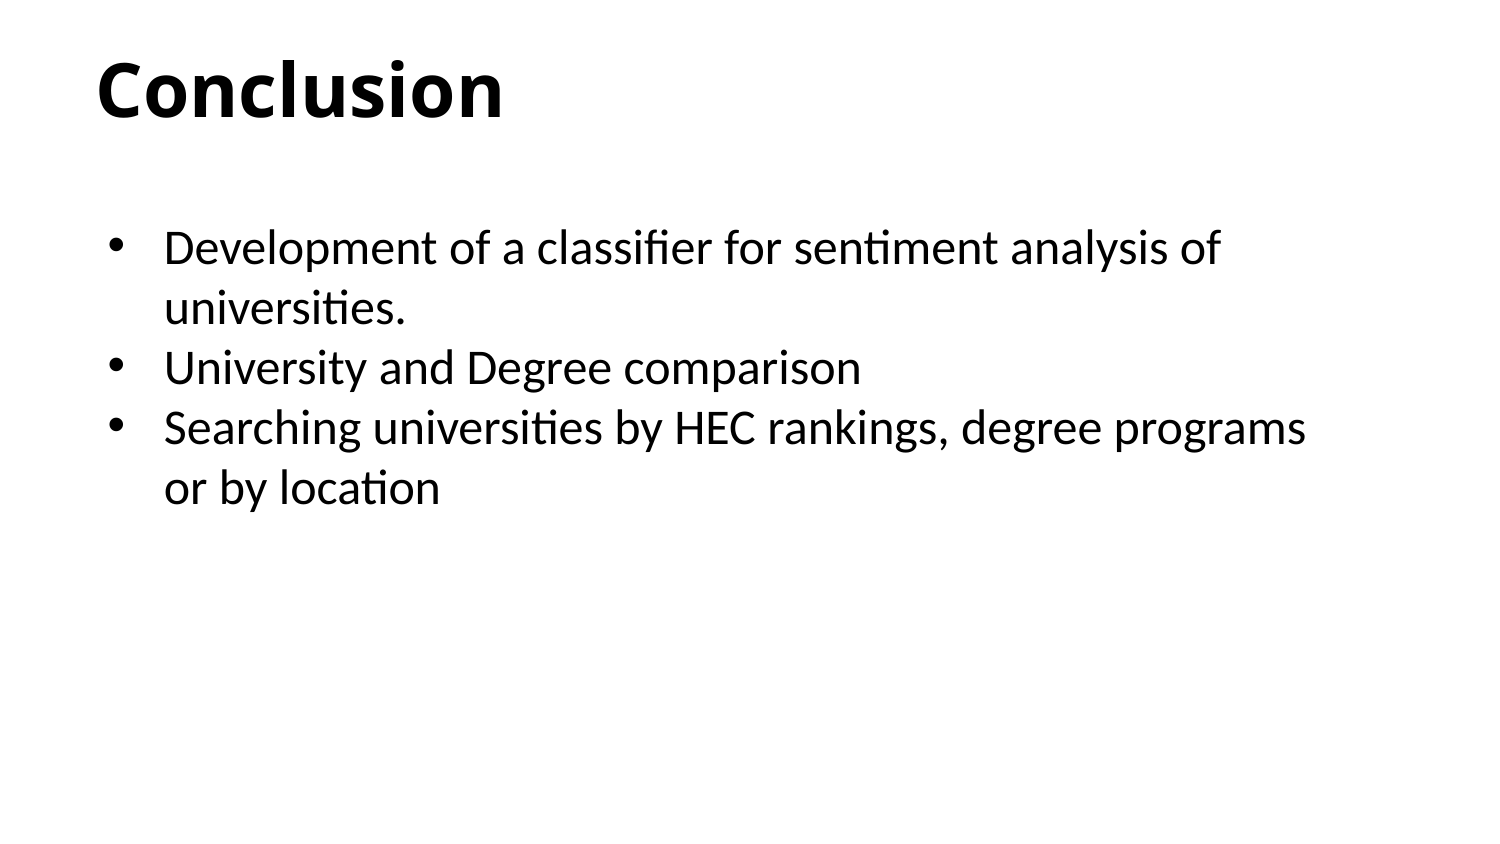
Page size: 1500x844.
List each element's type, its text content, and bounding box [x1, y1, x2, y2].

text_box Development of a classifier for sentiment analysis of universities. University and Degree comparison Searching universities by HEC rankings, degree programs or by location [80, 206, 1365, 762]
title Conclusion [80, 25, 1075, 161]
